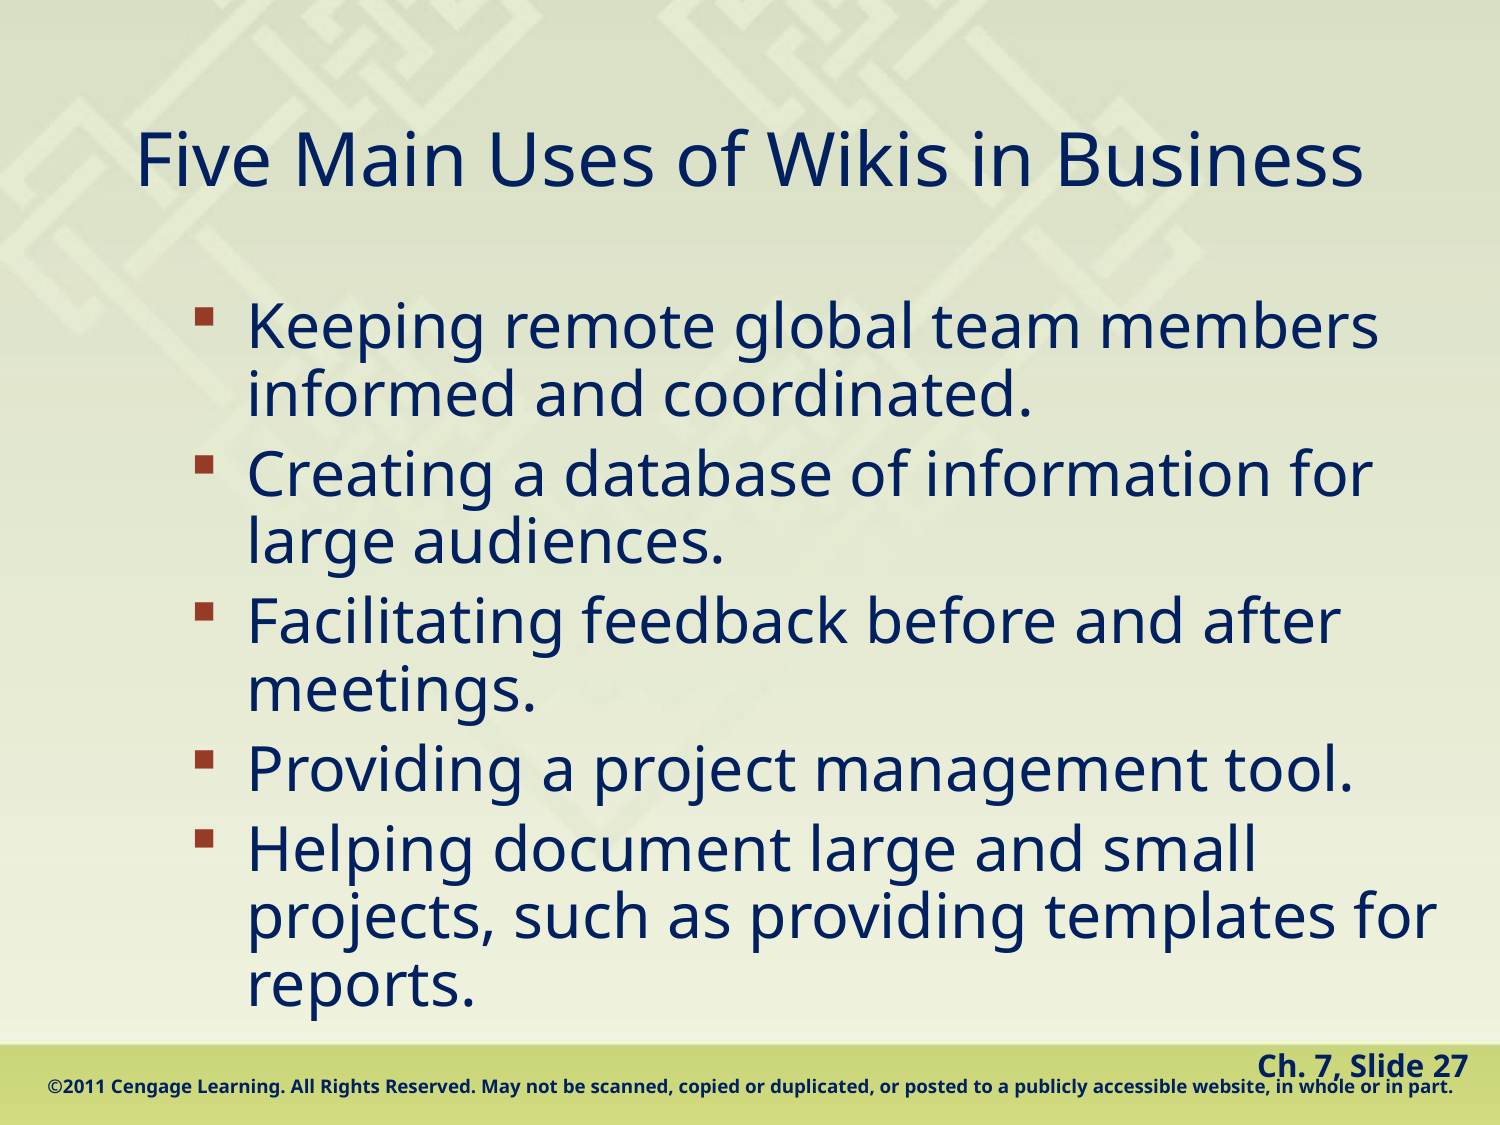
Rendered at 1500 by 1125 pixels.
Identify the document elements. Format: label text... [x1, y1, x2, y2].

title Five Main Uses of Wikis in Business [37, 87, 1463, 238]
picture [0, 0, 1500, 1125]
list Keeping remote global team members informed and coordinated. Creating a database of information for large audiences. Facilitating feedback before and after meetings. Providing a project management tool. Helping document large and small projects, such as providing templates for reports. [174, 287, 1463, 988]
slide_number Ch. 7, Slide 27 [1225, 1049, 1500, 1100]
